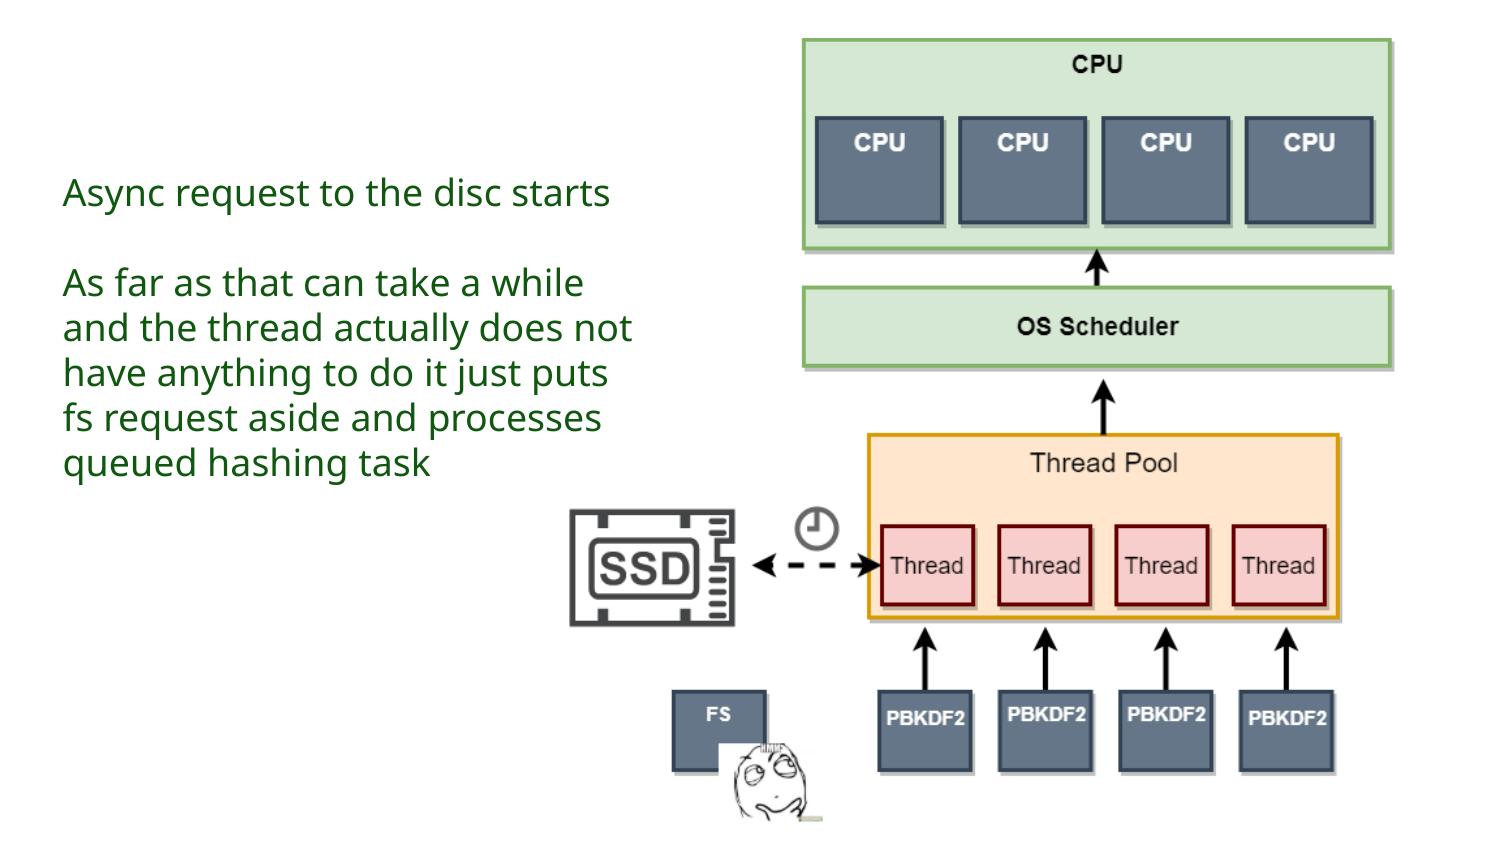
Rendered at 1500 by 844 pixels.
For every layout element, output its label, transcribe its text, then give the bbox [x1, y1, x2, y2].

picture [568, 38, 1474, 823]
title Async request to the disc starts As far as that can take a while and the thread actually does not have anything to do it just puts fs request aside and processes queued hashing task [47, 153, 563, 690]
